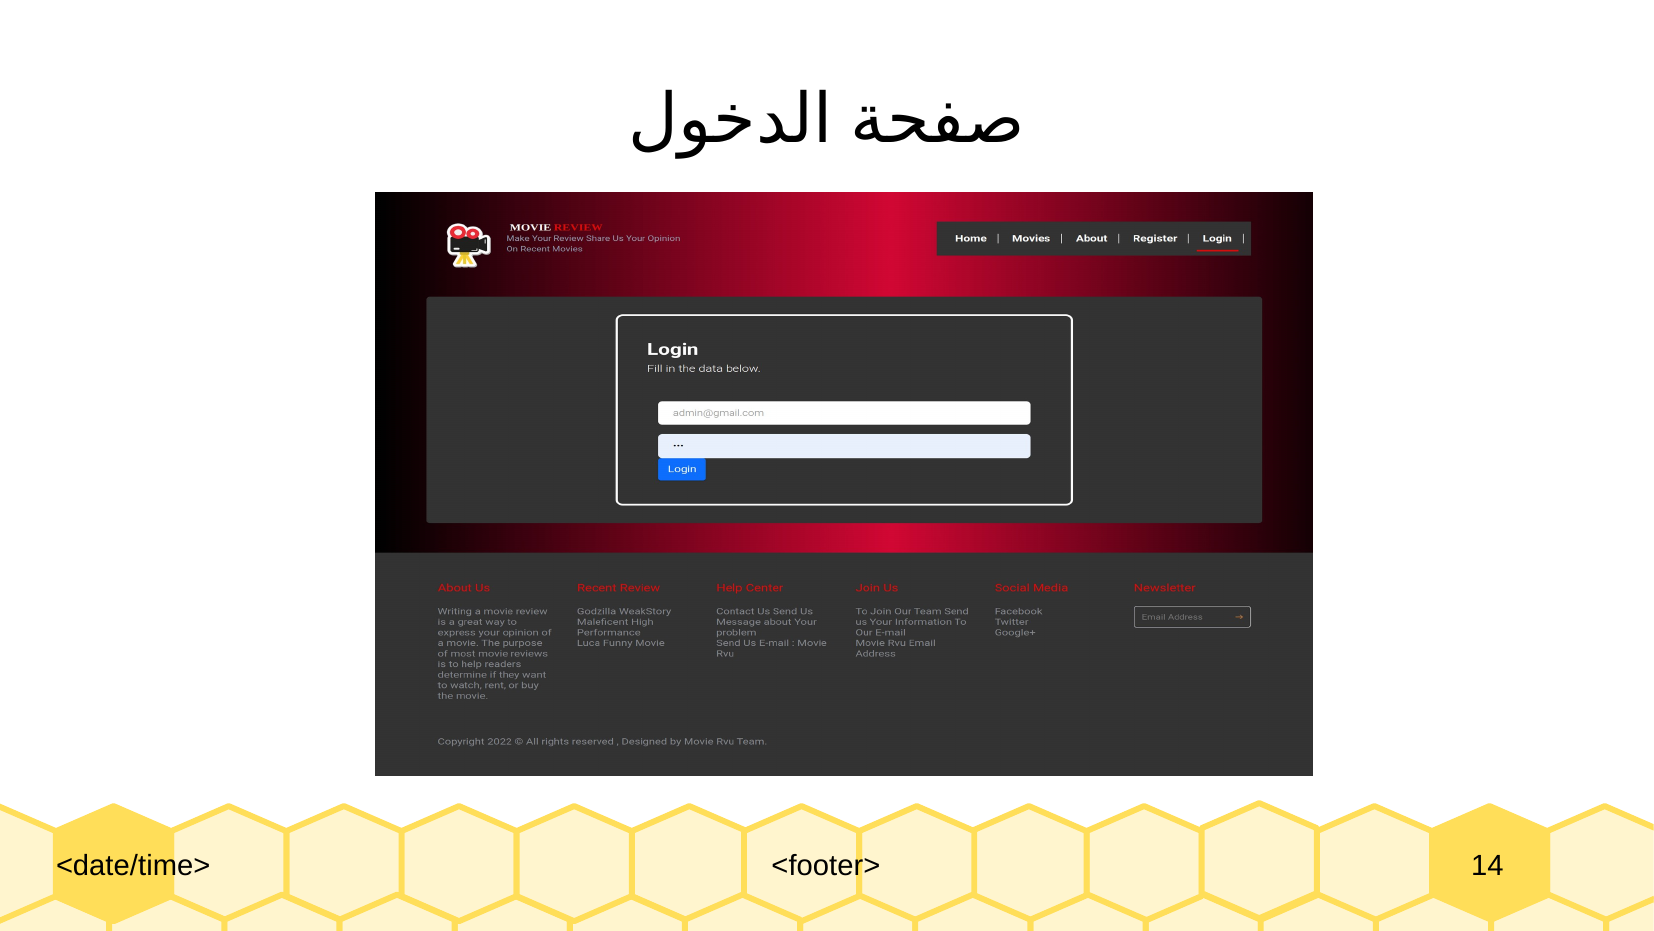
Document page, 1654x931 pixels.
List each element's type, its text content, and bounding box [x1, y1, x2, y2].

picture [374, 192, 1313, 776]
title صفحة الدخول [82, 37, 1571, 193]
